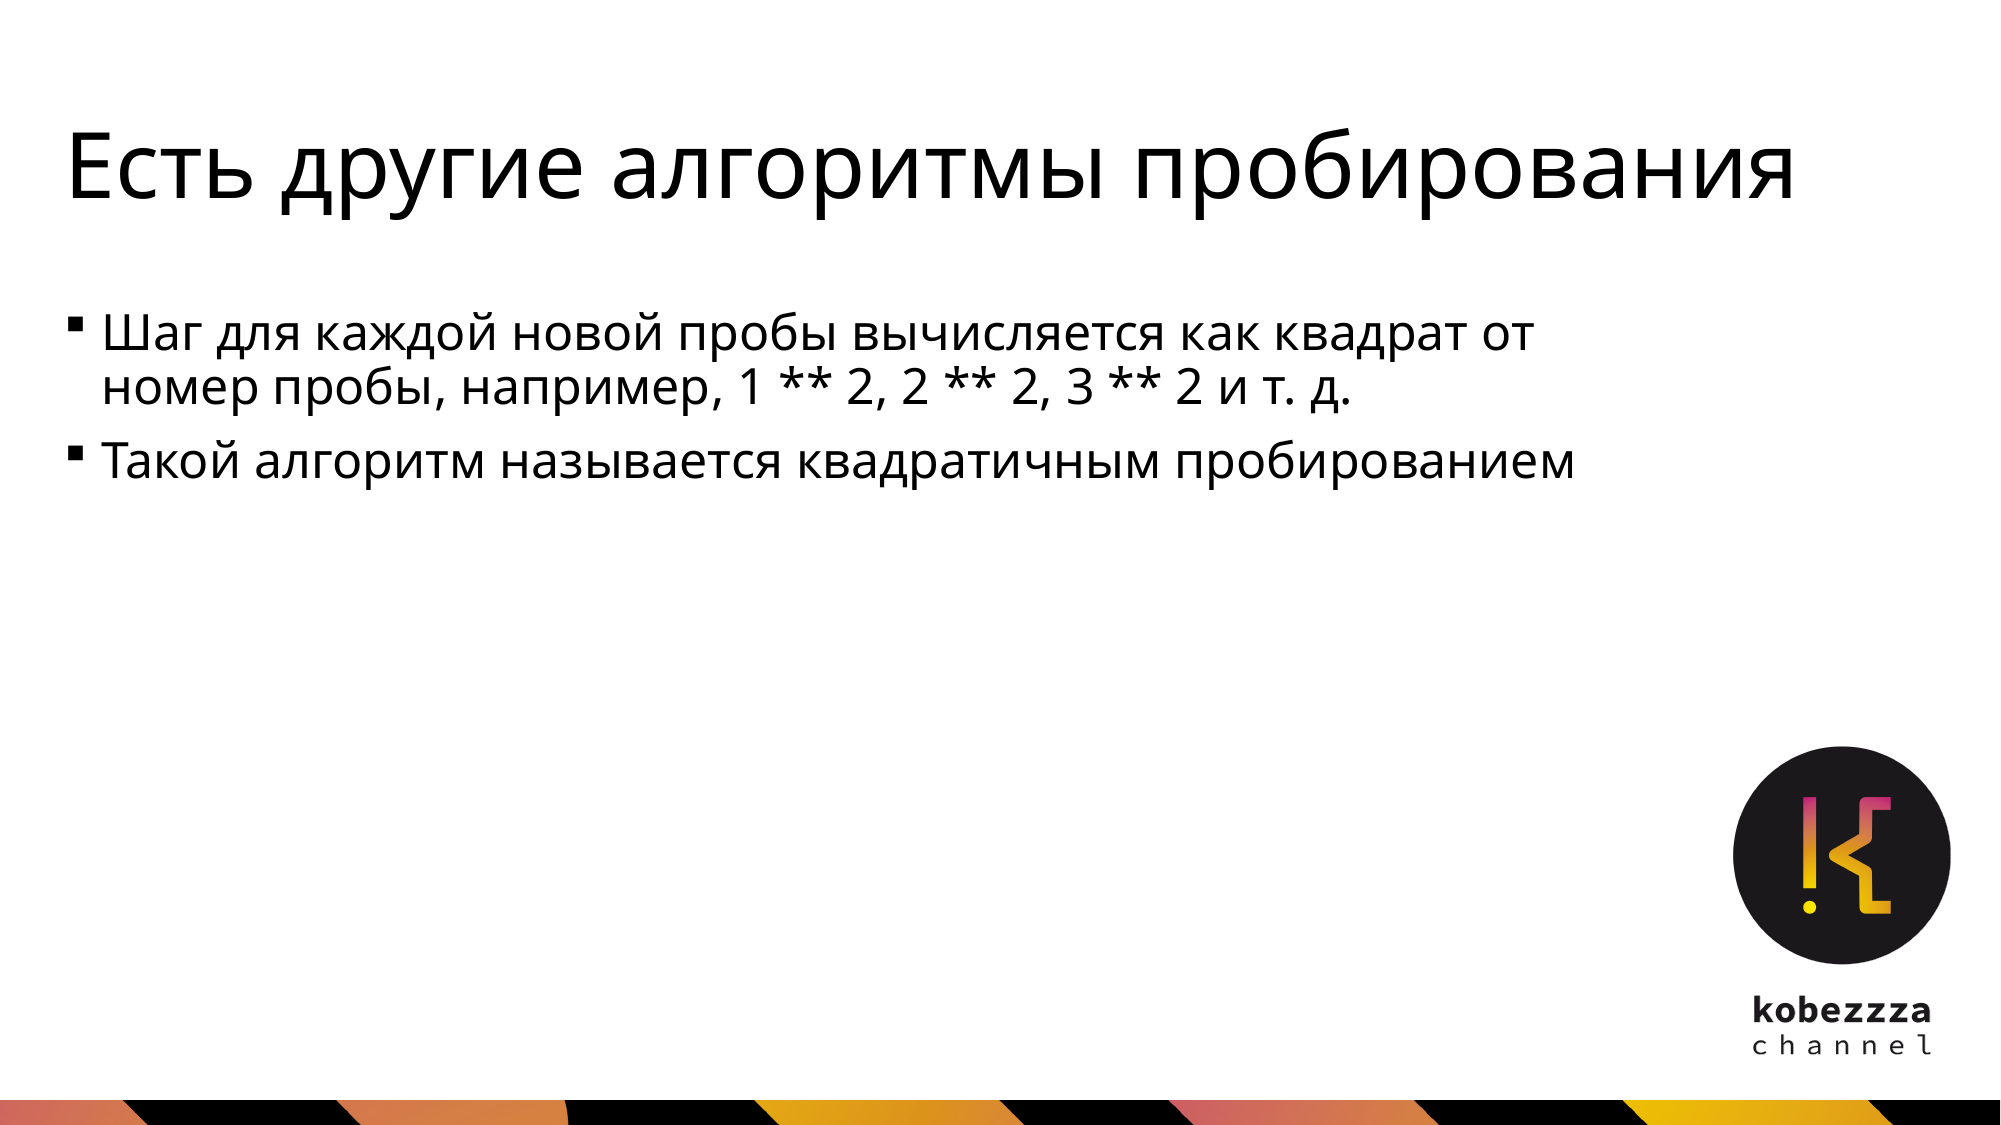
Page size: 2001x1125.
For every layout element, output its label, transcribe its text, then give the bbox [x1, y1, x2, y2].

picture [0, 0, 2001, 1125]
title Есть другие алгоритмы пробирования [49, 59, 1913, 278]
list Шаг для каждой новой пробы вычисляется как квадрат от номер пробы, например, 1 ** 2, 2 ** 2, 3 ** 2 и т. д. Такой алгоритм называется квадратичным пробированием [49, 299, 1695, 1014]
